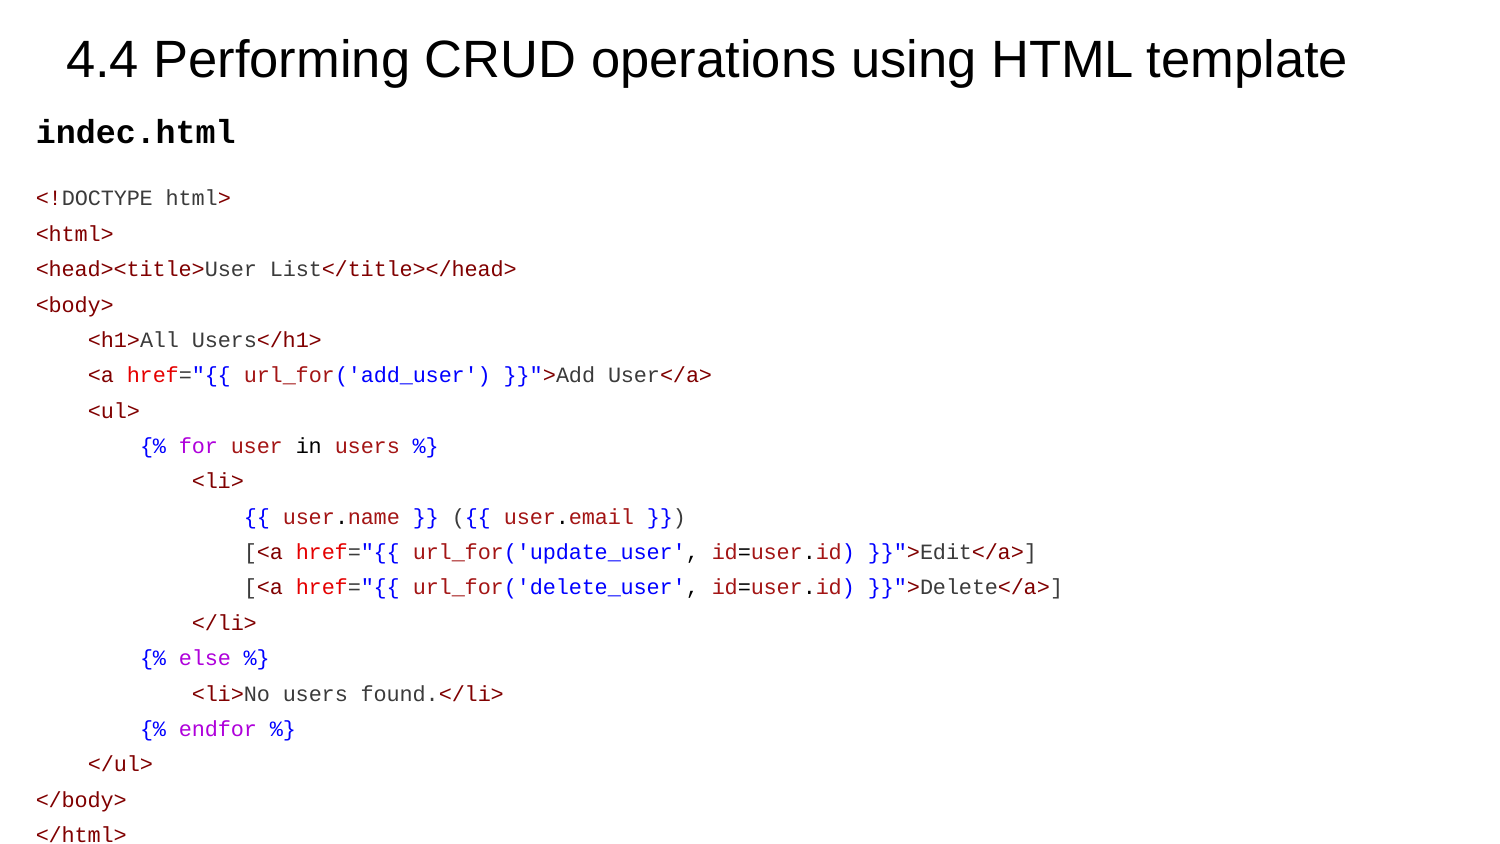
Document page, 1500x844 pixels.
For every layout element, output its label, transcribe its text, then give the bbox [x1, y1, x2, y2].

title 4.4 Performing CRUD operations using HTML template [51, 10, 1449, 89]
list indec.html <!DOCTYPE html> <html> <head><title>User List</title></head> <body> <h1>All Users</h1> <a href="{{ url_for('add_user') }}">Add User</a> <ul> {% for user in users %} <li> {{ user.name }} ({{ user.email }}) [<a href="{{ url_for('update_user', id=user.id) }}">Edit</a>] [<a href="{{ url_for('delete_user', id=user.id) }}">Delete</a>] </li> {% else %} <li>No users found.</li> {% endfor %} </ul> </body> </html> [20, 89, 1483, 776]
